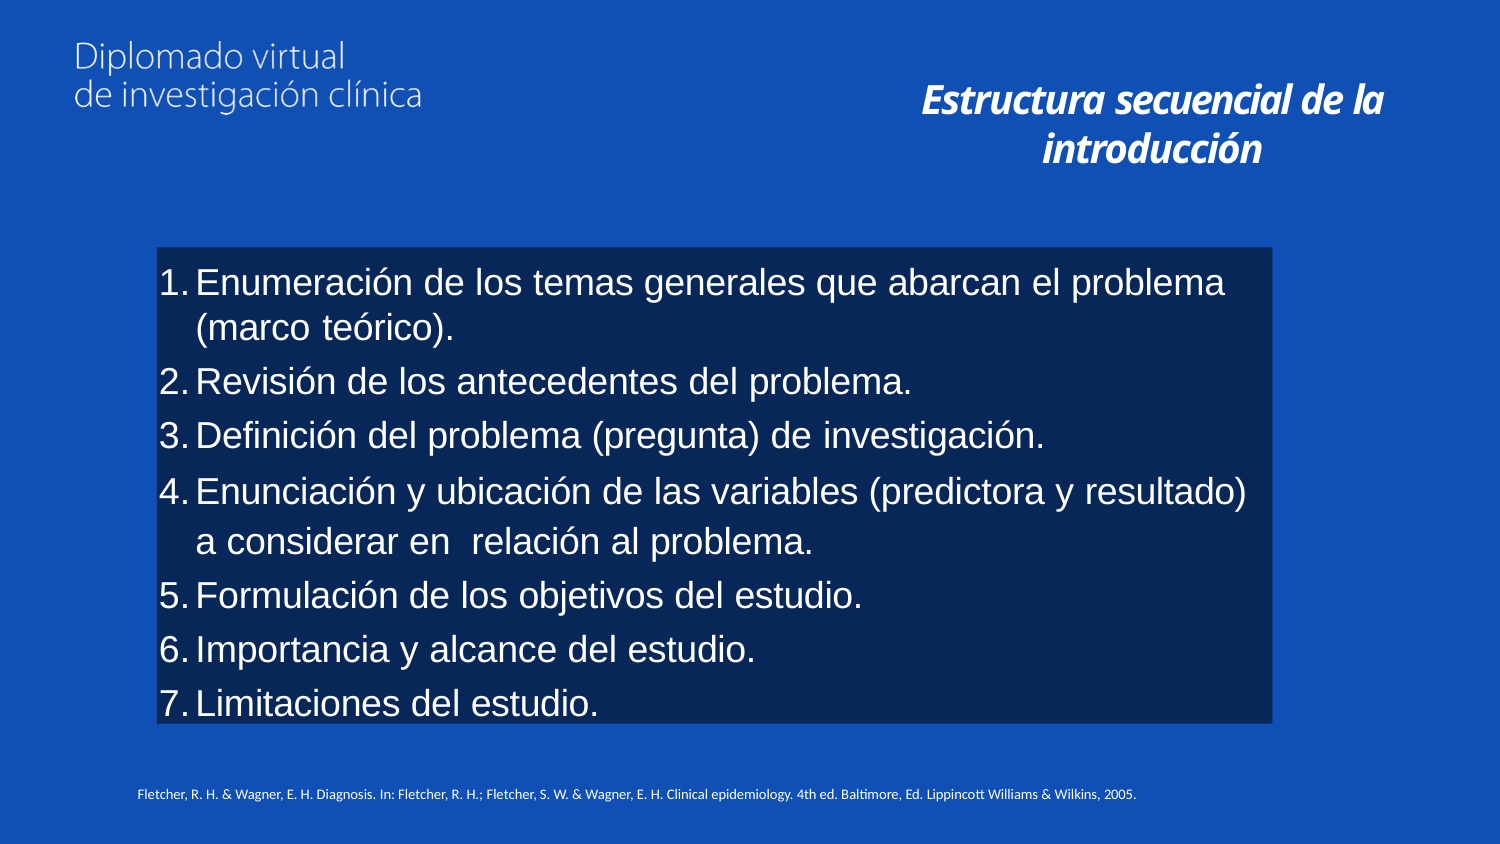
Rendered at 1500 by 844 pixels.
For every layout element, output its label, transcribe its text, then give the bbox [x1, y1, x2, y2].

picture [75, 41, 421, 115]
text_box Enumeración de los temas generales que abarcan el problema (marco teórico). Revisión de los antecedentes del problema. Definición del problema (pregunta) de investigación. Enunciación y ubicación de las variables (predictora y resultado) a considerar en relación al problema. Formulación de los objetivos del estudio. Importancia y alcance del estudio. Limitaciones del estudio. [156, 247, 1273, 724]
text_box Fletcher, R. H. & Wagner, E. H. Diagnosis. In: Fletcher, R. H.; Fletcher, S. W. & Wagner, E. H. Clinical epidemiology. 4th ed. Baltimore, Ed. Lippincott Williams & Wilkins, 2005. [122, 777, 1377, 810]
title Estructura secuencial de la introducción [822, 50, 1482, 193]
